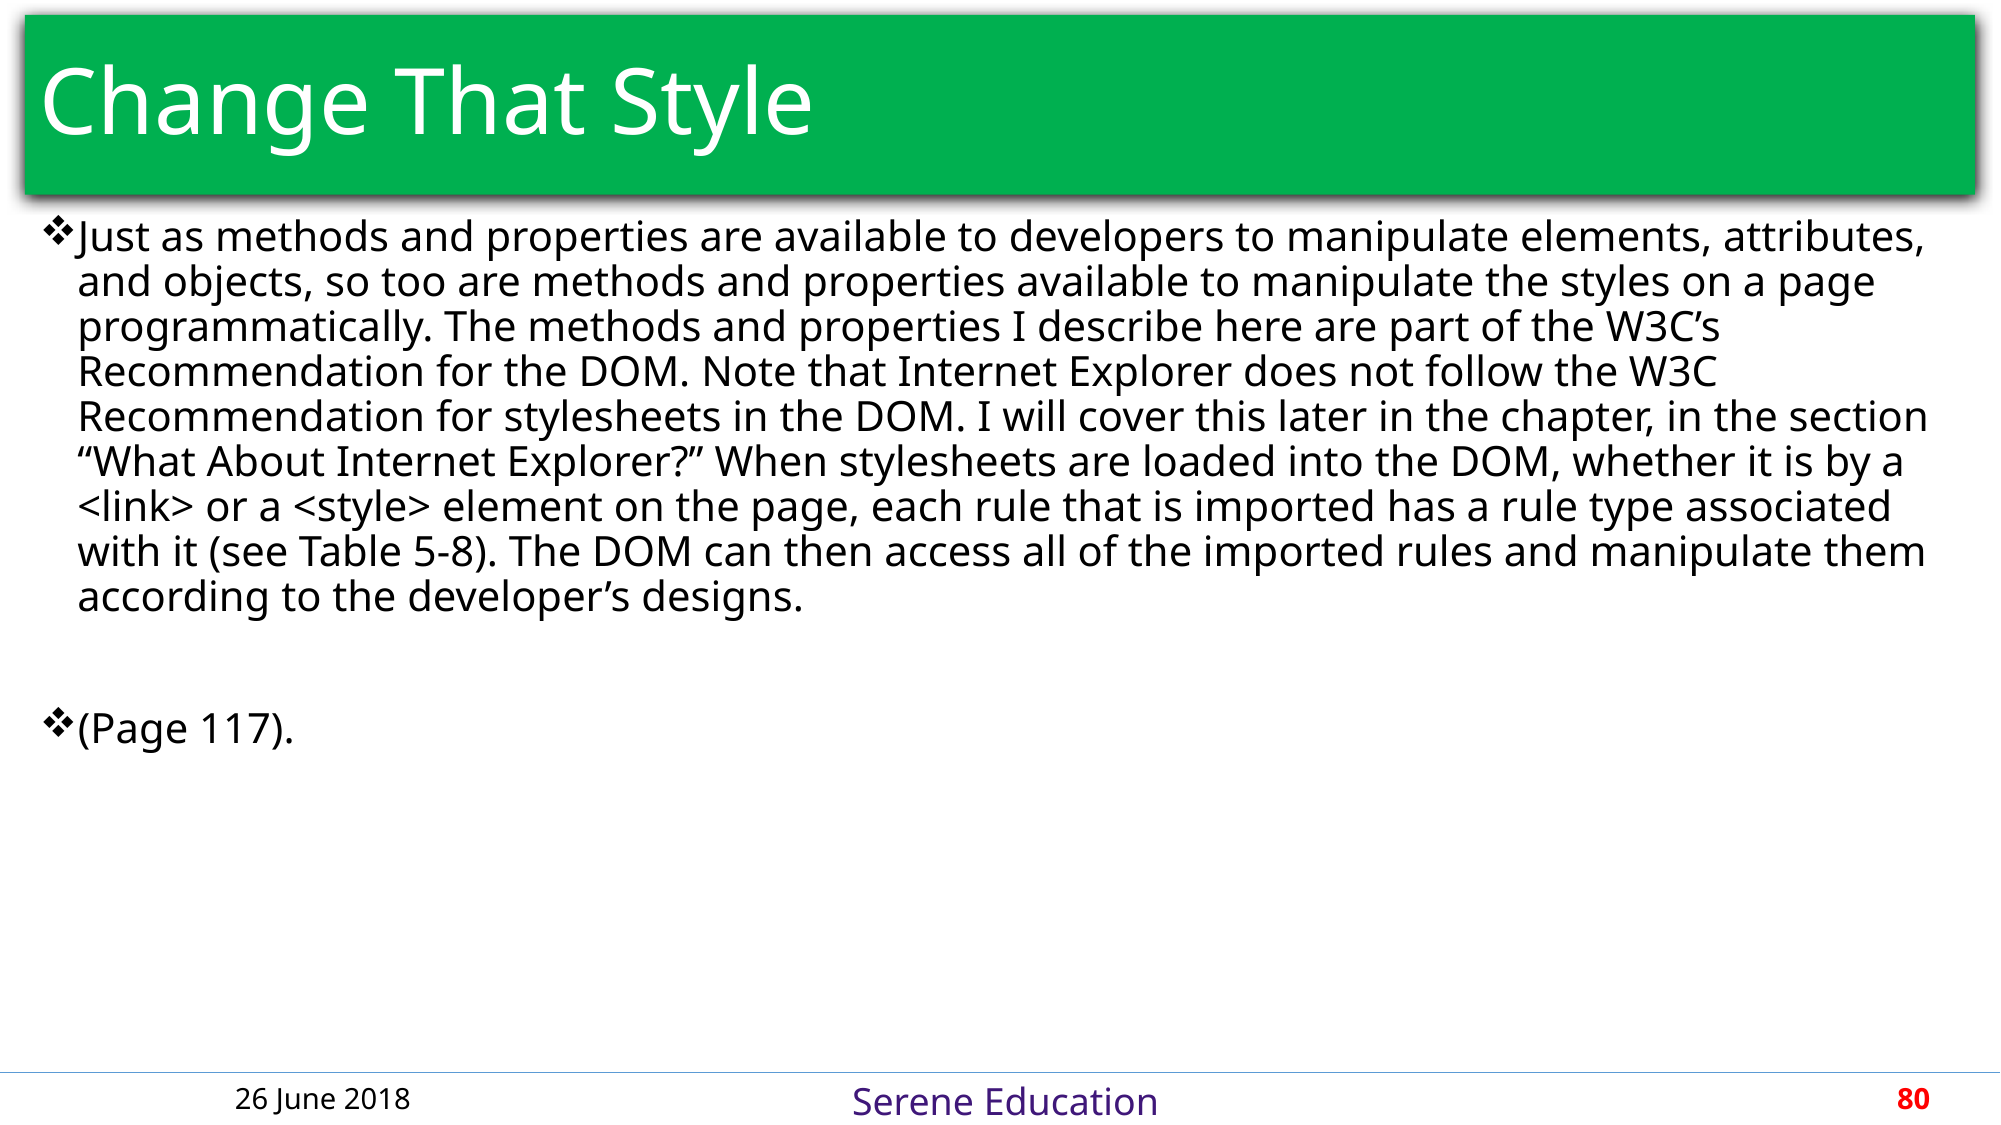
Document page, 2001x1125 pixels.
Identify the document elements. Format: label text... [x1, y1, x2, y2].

slide_number 80 [1495, 1072, 1946, 1115]
title Change That Style [24, 14, 1975, 195]
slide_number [220, 1072, 671, 1115]
list Just as methods and properties are available to developers to manipulate elements, attributes, and objects, so too are methods and properties available to manipulate the styles on a page programmatically. The methods and properties I describe here are part of the W3C’s Recommendation for the DOM. Note that Internet Explorer does not follow the W3C Recommendation for stylesheets in the DOM. I will cover this later in the chapter, in the section “What About Internet Explorer?” When stylesheets are loaded into the DOM, whether it is by a <link> or a <style> element on the page, each rule that is imported has a rule type associated with it (see Table 5-8). The DOM can then access all of the imported rules and manipulate them according to the developer’s designs. (Page 117). [24, 208, 1975, 1063]
